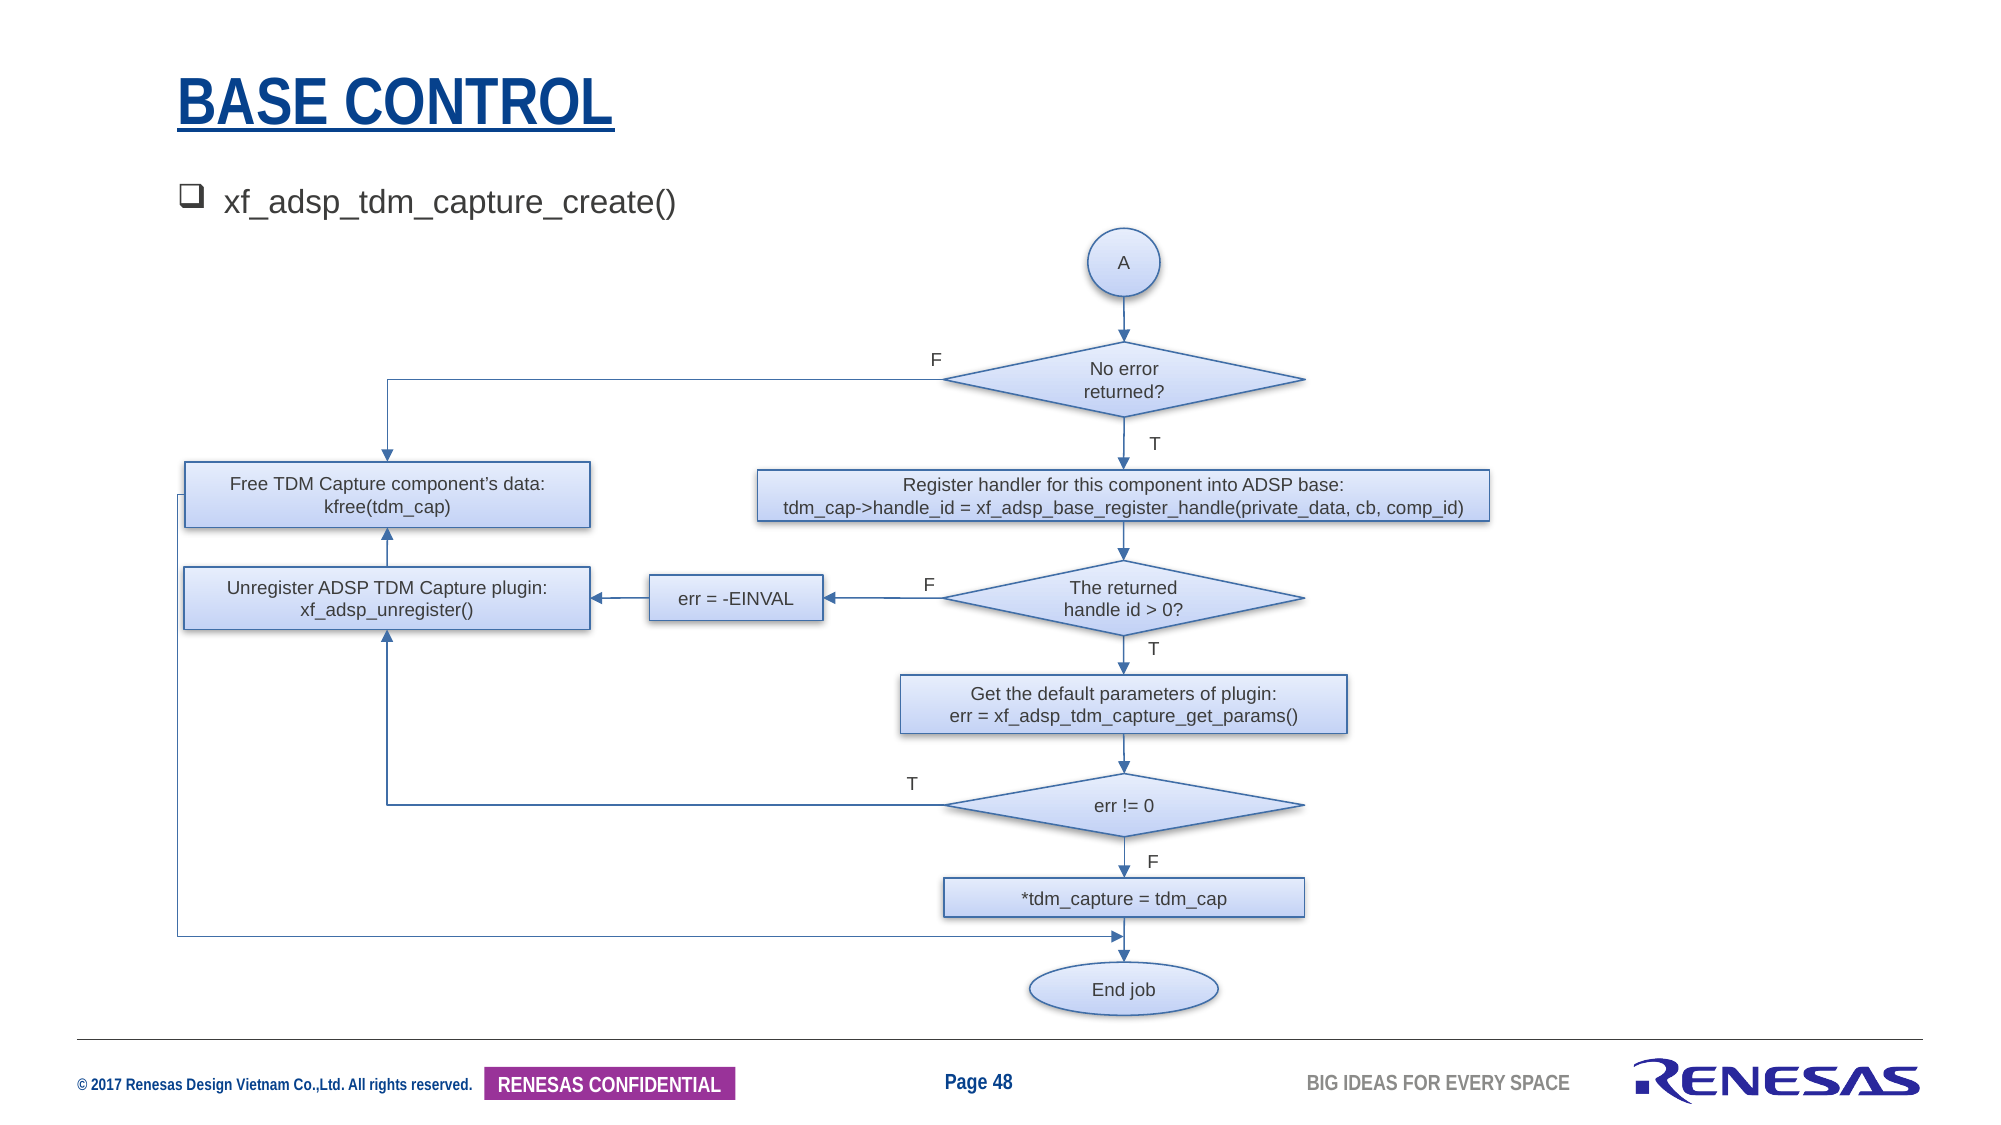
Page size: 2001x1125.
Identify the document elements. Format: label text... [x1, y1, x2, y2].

slide_number Page 48 [944, 1067, 1056, 1095]
title Base control [177, 66, 1804, 140]
picture [1631, 1056, 1923, 1106]
list xf_adsp_tdm_capture_create() [177, 172, 1154, 222]
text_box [183, 227, 1490, 1016]
